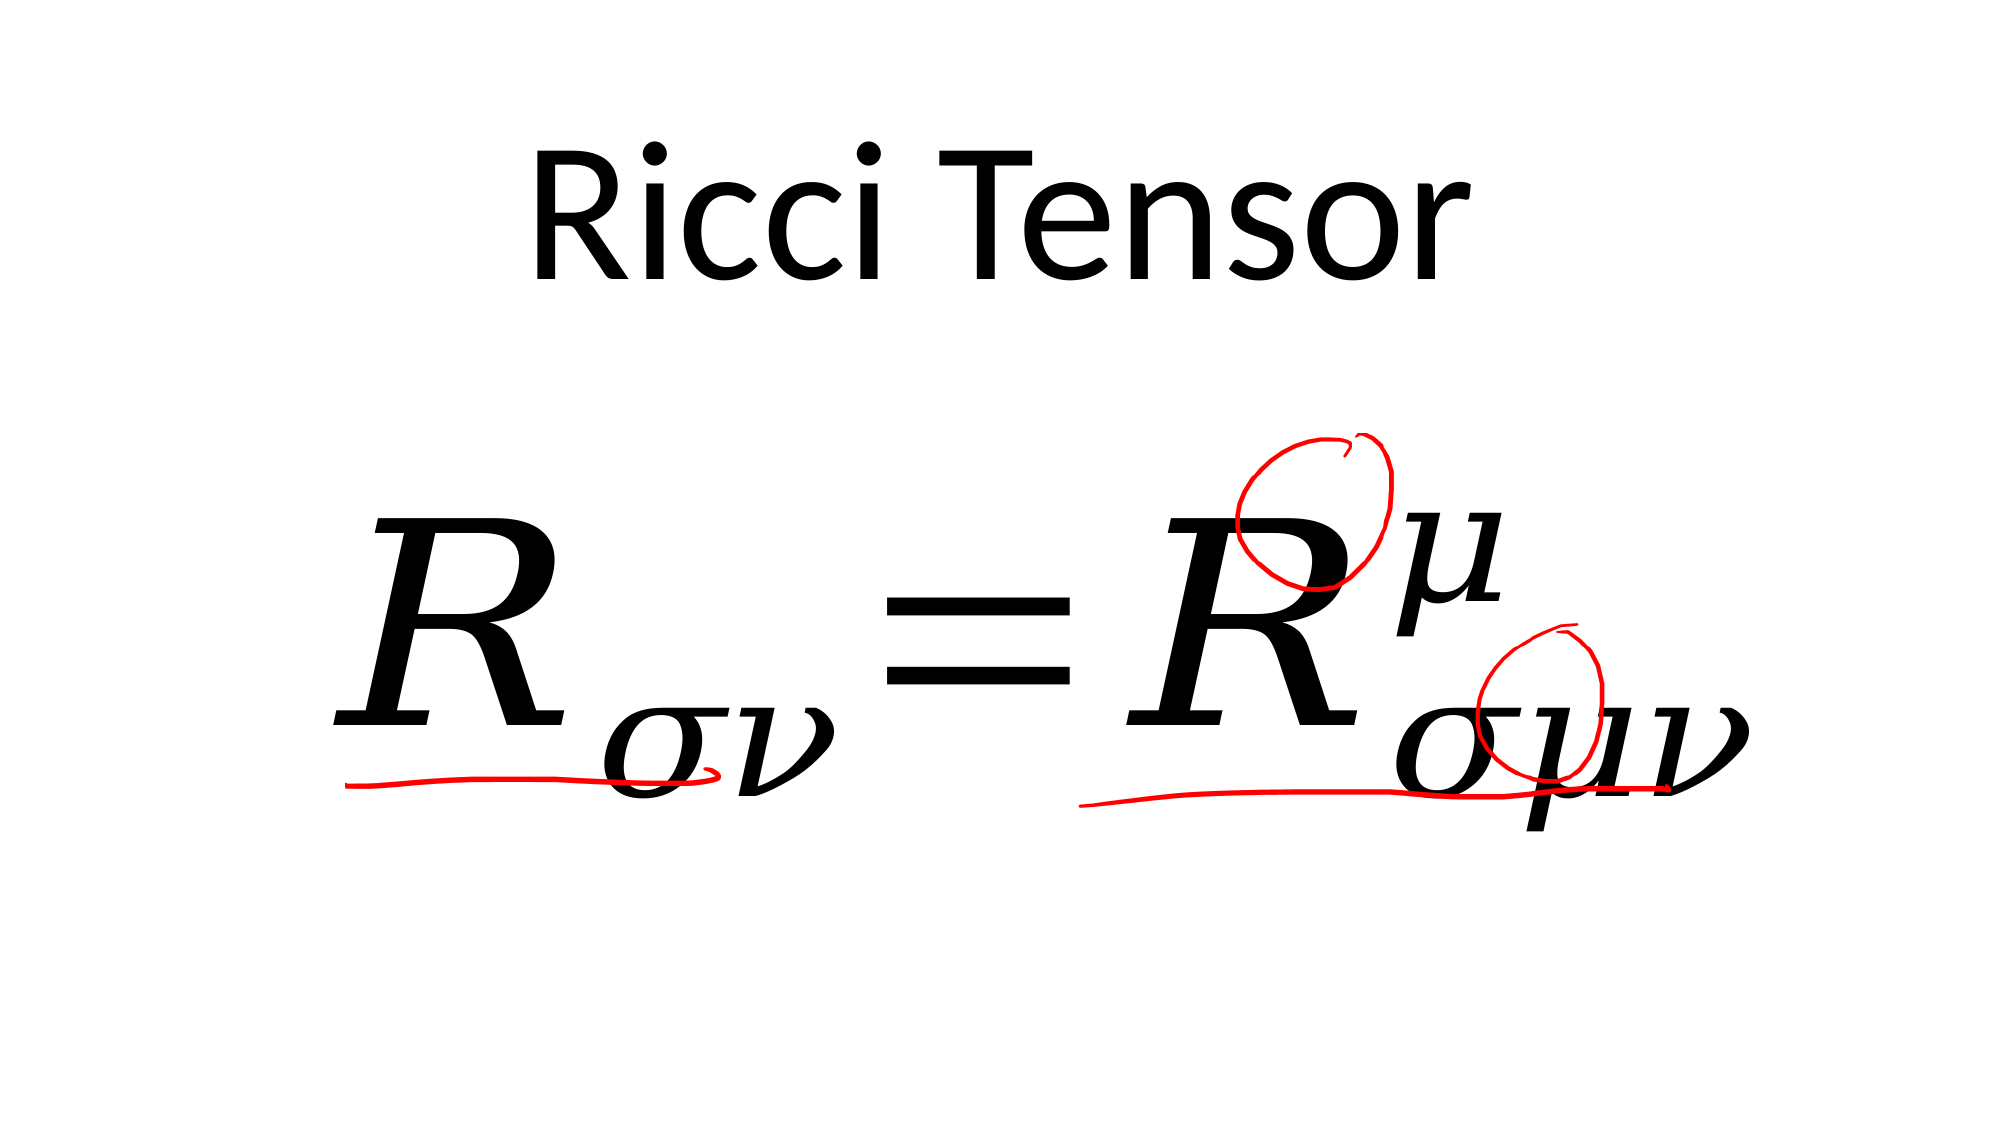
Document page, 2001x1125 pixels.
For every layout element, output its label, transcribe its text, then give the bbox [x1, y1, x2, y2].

picture [345, 433, 1680, 818]
text_box Ricci Tensor [445, 72, 1555, 328]
